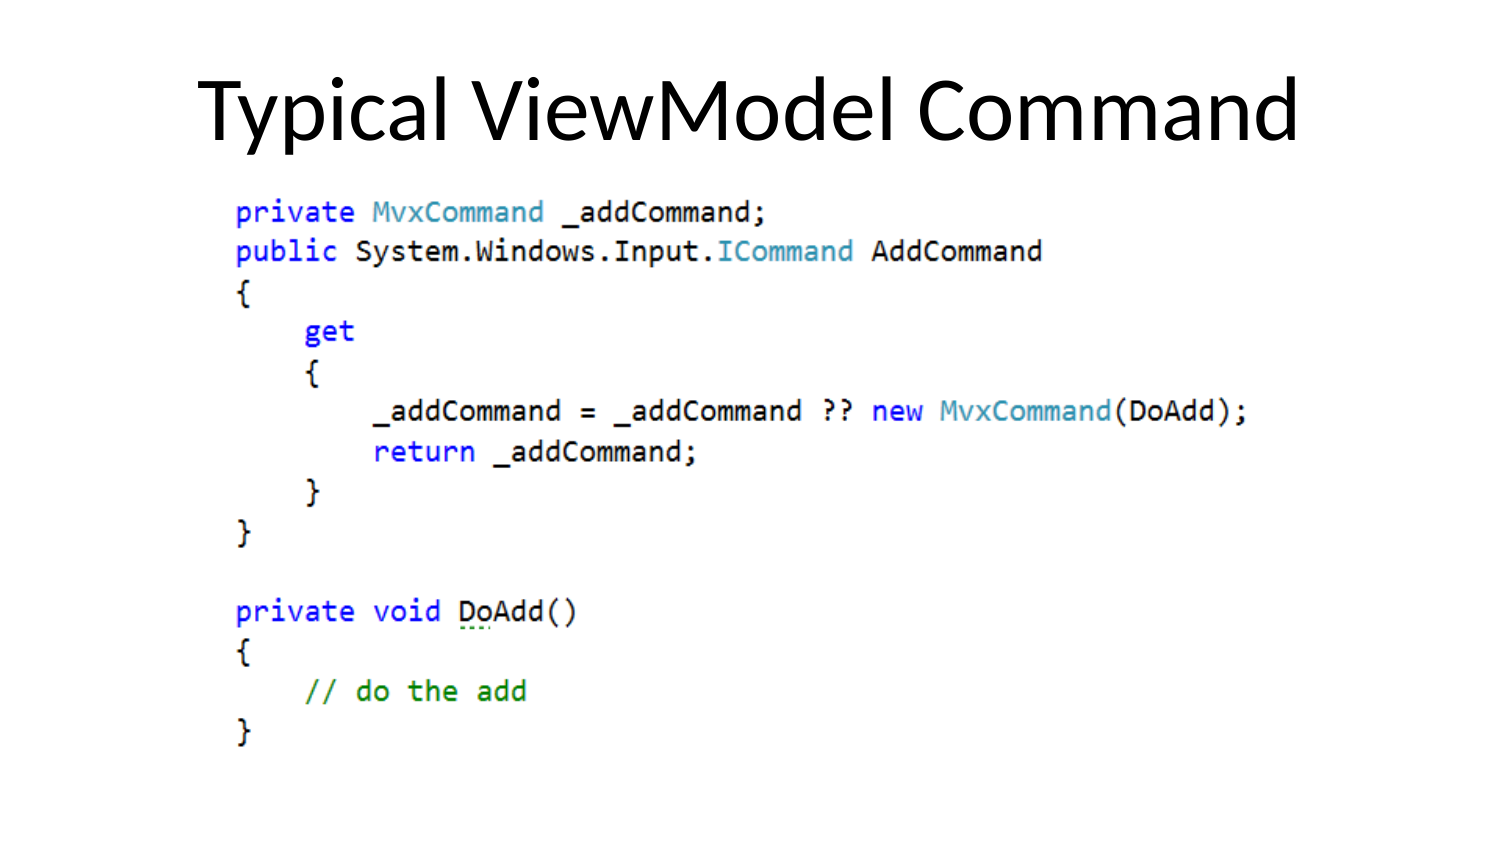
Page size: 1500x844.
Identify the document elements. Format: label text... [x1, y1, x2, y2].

picture [226, 194, 1274, 753]
title Typical ViewModel Command [75, 33, 1425, 175]
